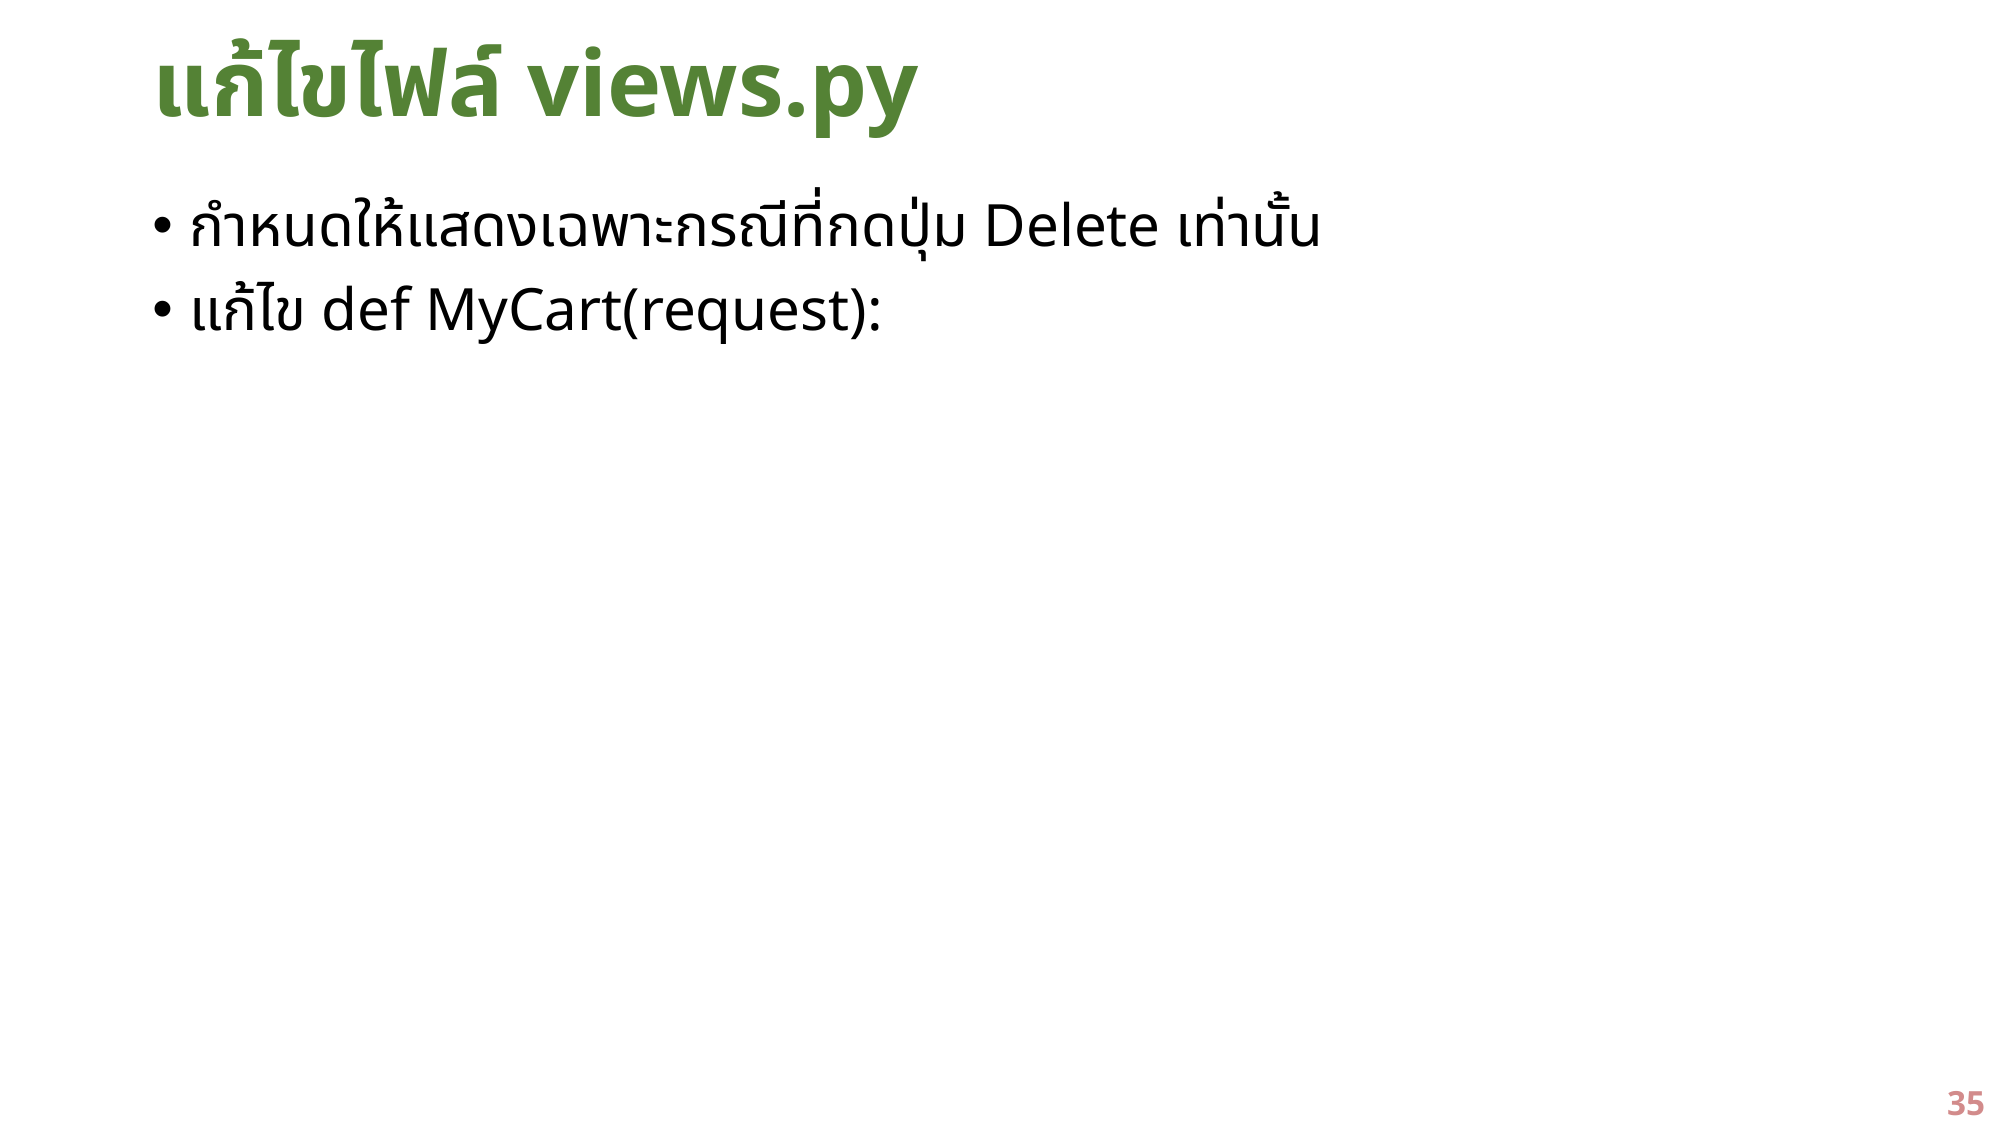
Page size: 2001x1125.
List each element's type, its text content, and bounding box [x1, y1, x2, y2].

title แก้ไขไฟล์ views.py [137, 22, 1863, 153]
slide_number 35 [1550, 1083, 2000, 1125]
list กำหนดให้แสดงเฉพาะกรณีที่กดปุ่ม Delete เท่านั้น แก้ไข def MyCart(request): [137, 189, 1863, 1016]
